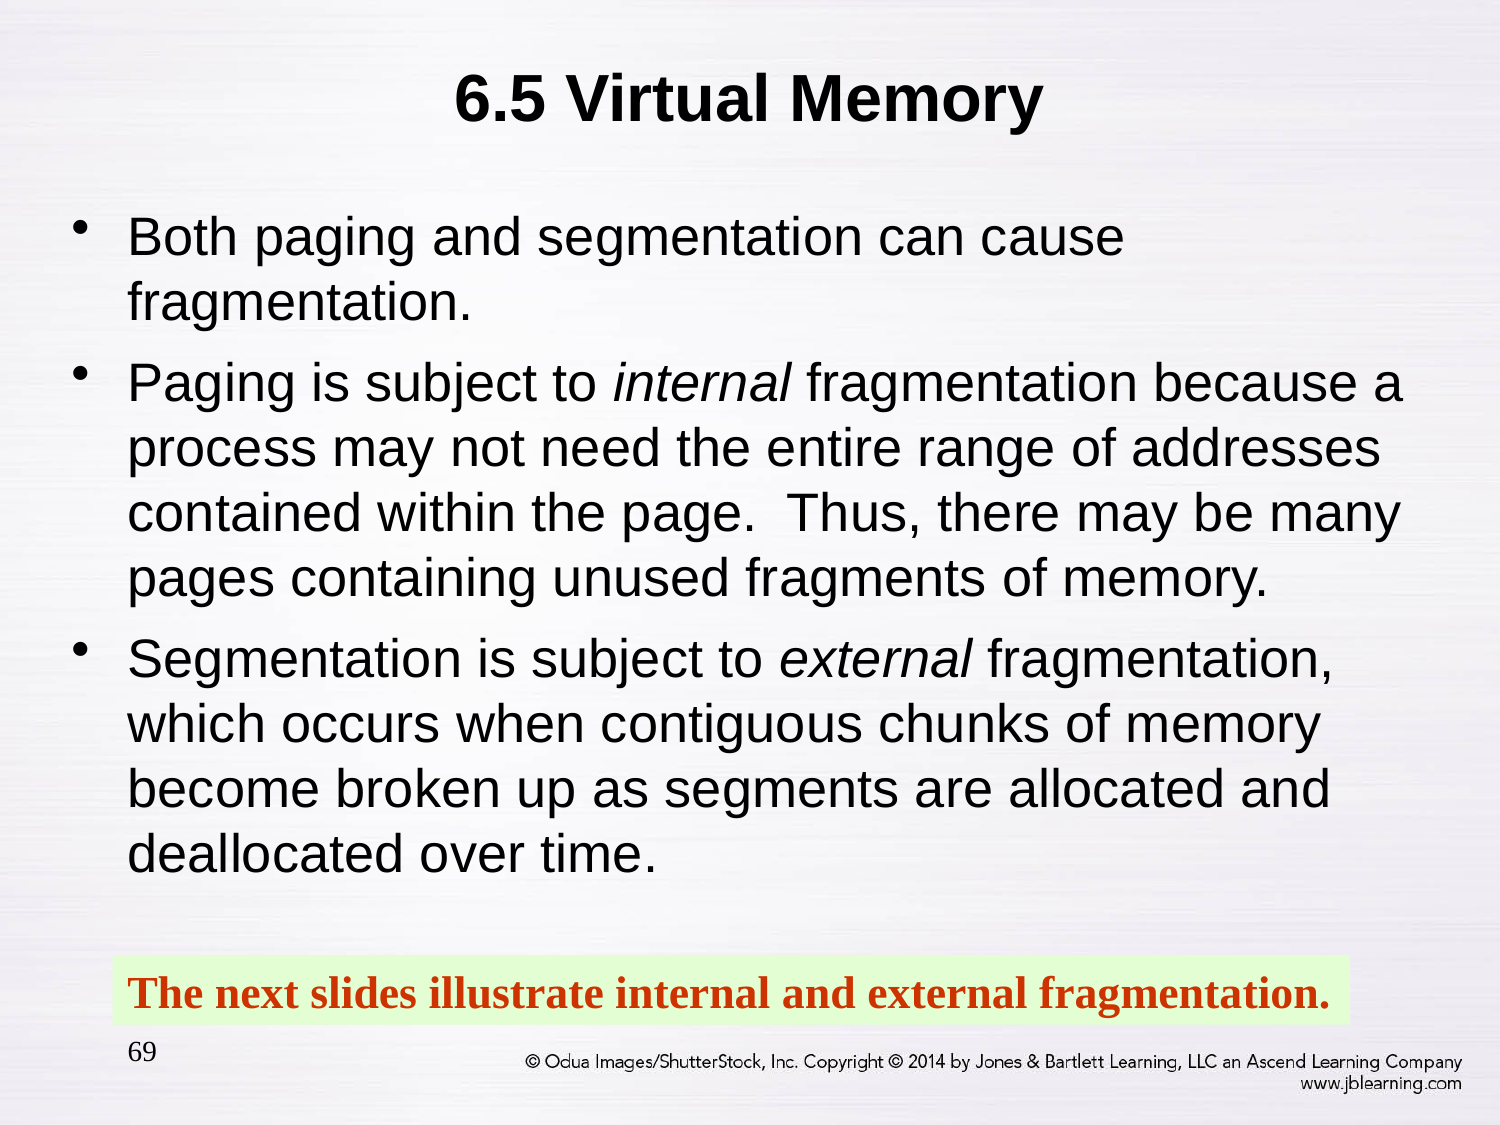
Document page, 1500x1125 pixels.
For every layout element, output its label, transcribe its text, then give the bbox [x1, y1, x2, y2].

text_box The next slides illustrate internal and external fragmentation. [112, 955, 1350, 1025]
list Both paging and segmentation can cause fragmentation. Paging is subject to internal fragmentation because a process may not need the entire range of addresses contained within the page. Thus, there may be many pages containing unused fragments of memory. Segmentation is subject to external fragmentation, which occurs when contiguous chunks of memory become broken up as segments are allocated and deallocated over time. [56, 193, 1444, 932]
picture [0, 0, 1500, 1125]
slide_number 69 [112, 1025, 425, 1100]
title 6.5 Virtual Memory [262, 50, 1238, 140]
